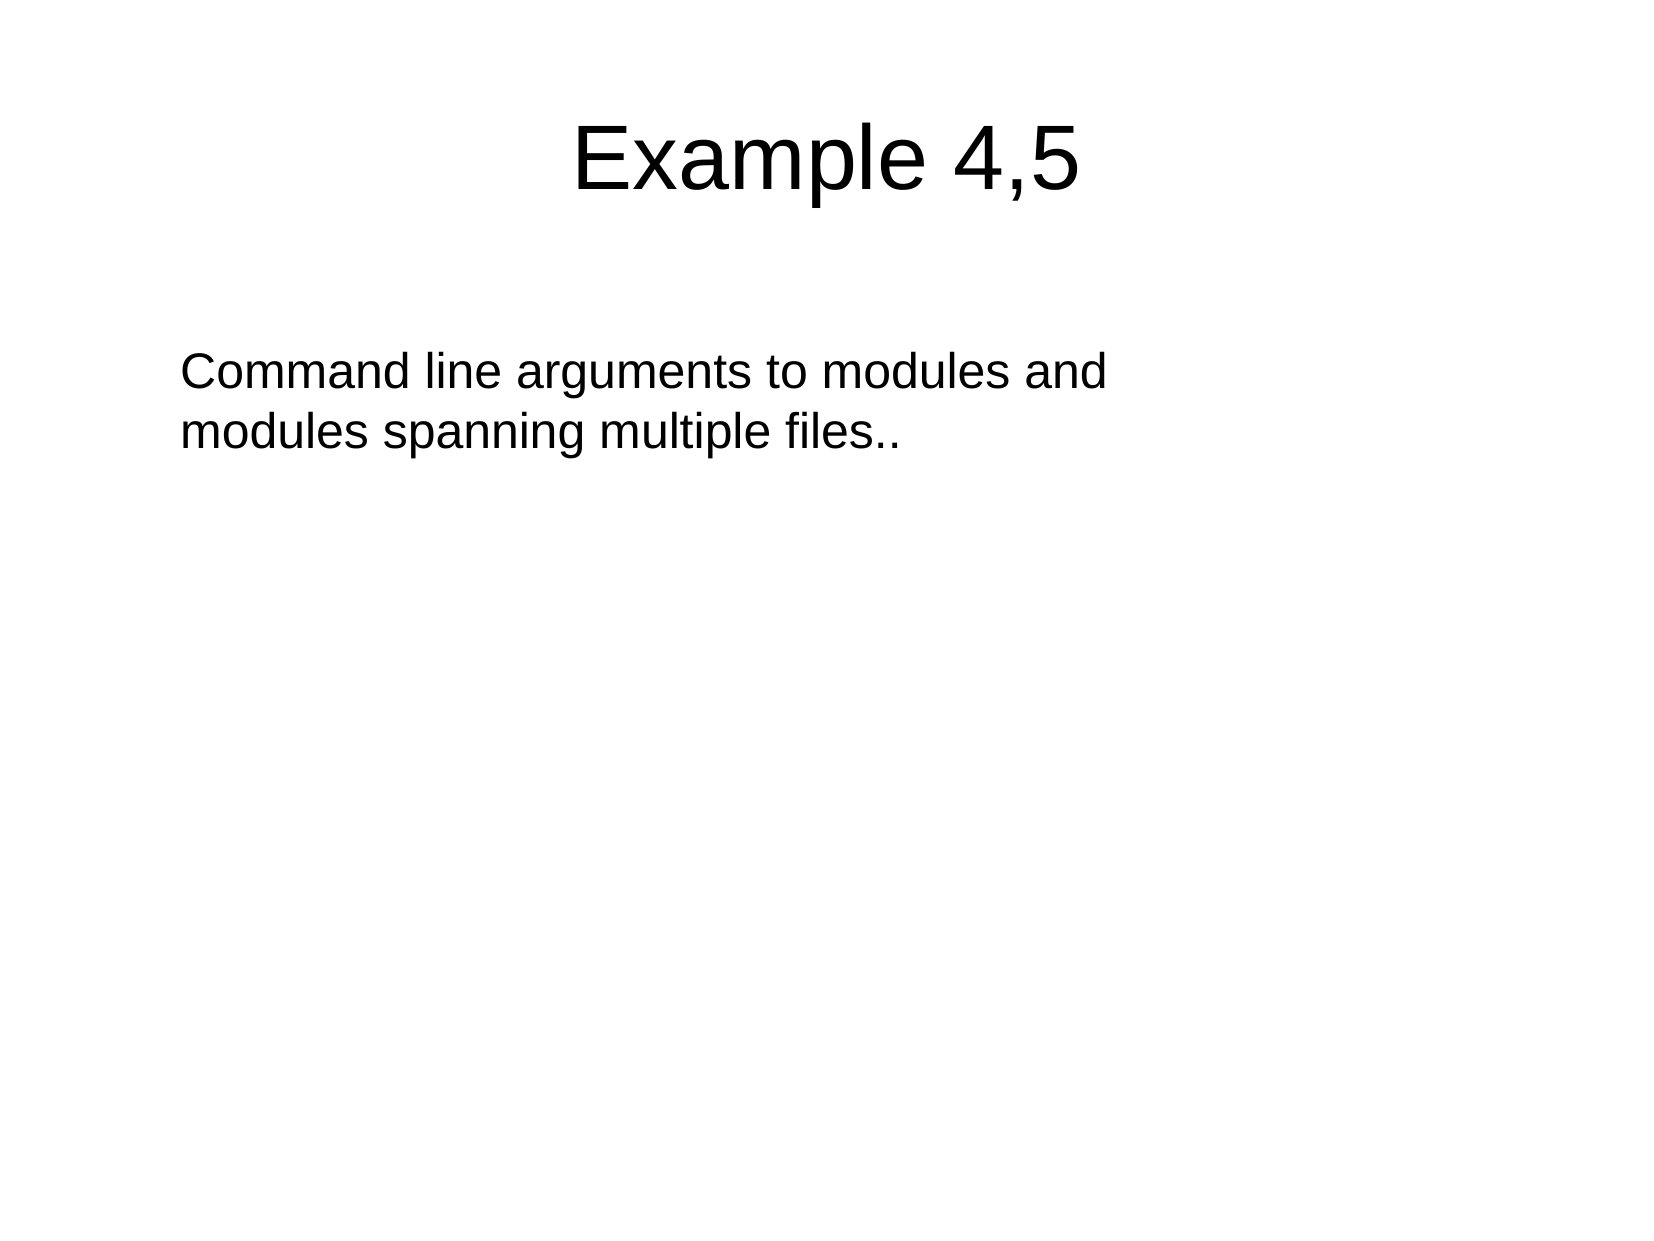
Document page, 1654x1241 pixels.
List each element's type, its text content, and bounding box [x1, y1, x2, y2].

text_box Example 4,5 [82, 49, 1571, 257]
text_box Command line arguments to modules and modules spanning multiple files.. [165, 330, 1406, 945]
